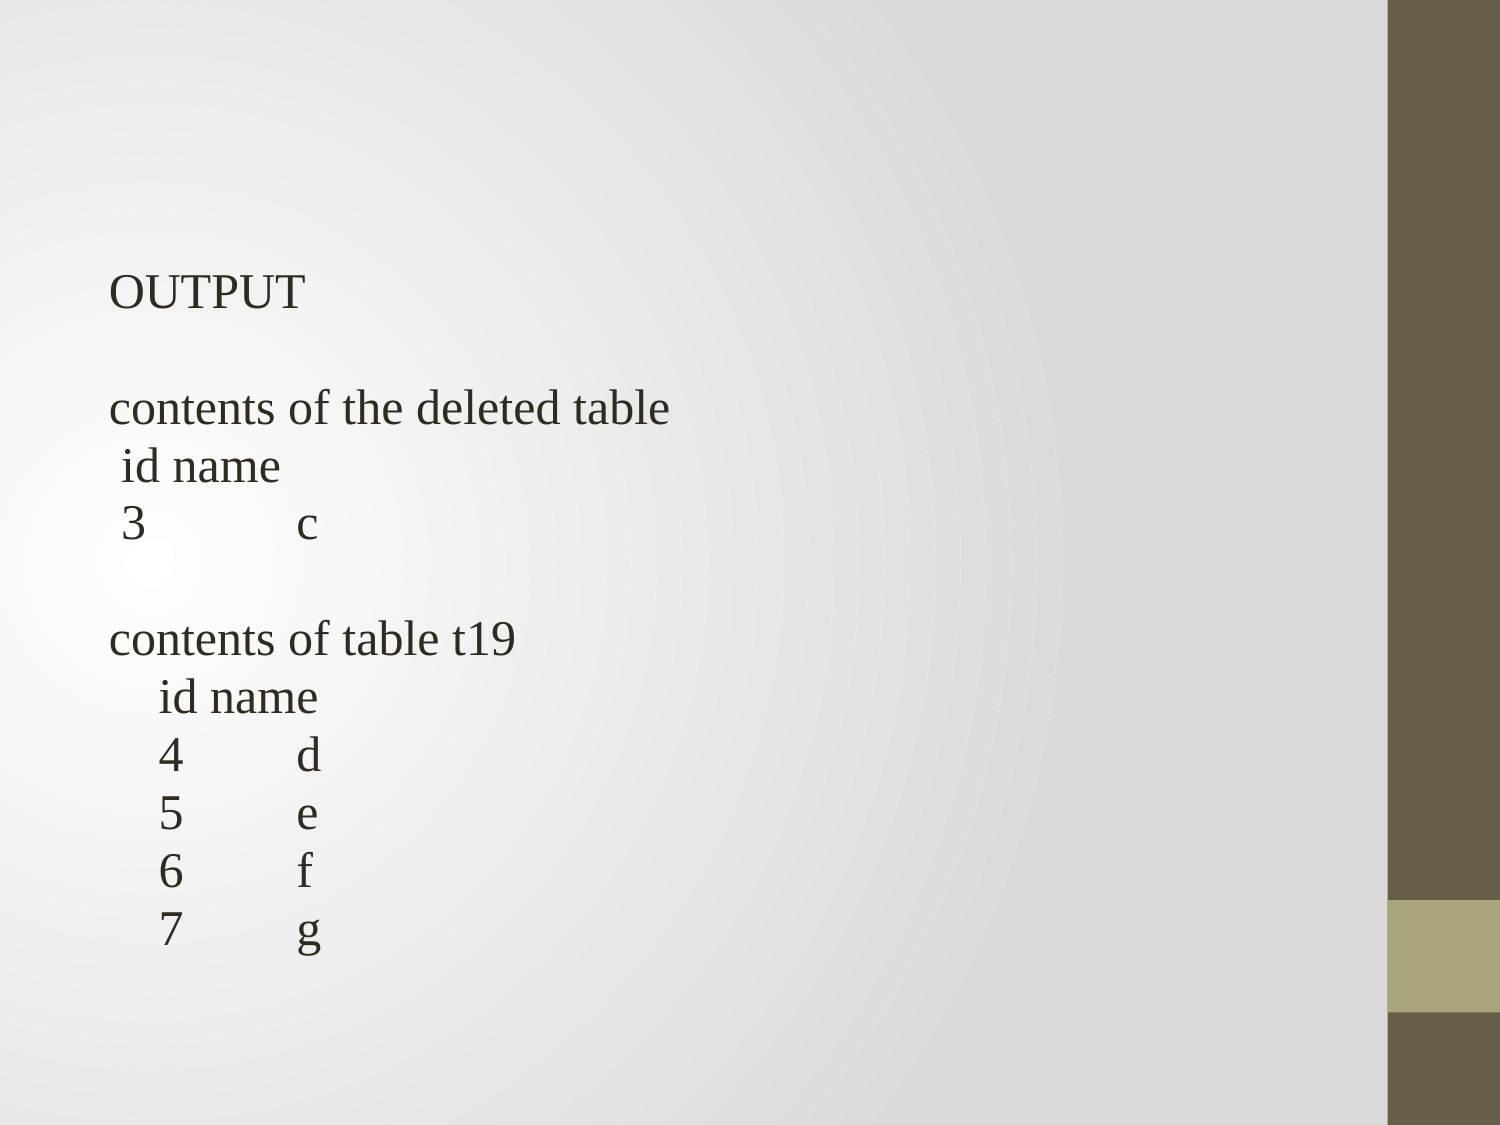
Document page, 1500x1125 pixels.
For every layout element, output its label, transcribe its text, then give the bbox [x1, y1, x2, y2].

list OUTPUT contents of the deleted table id name 3 c contents of table t19 id name 4 d 5 e 6 f 7 g [75, 262, 1325, 1050]
